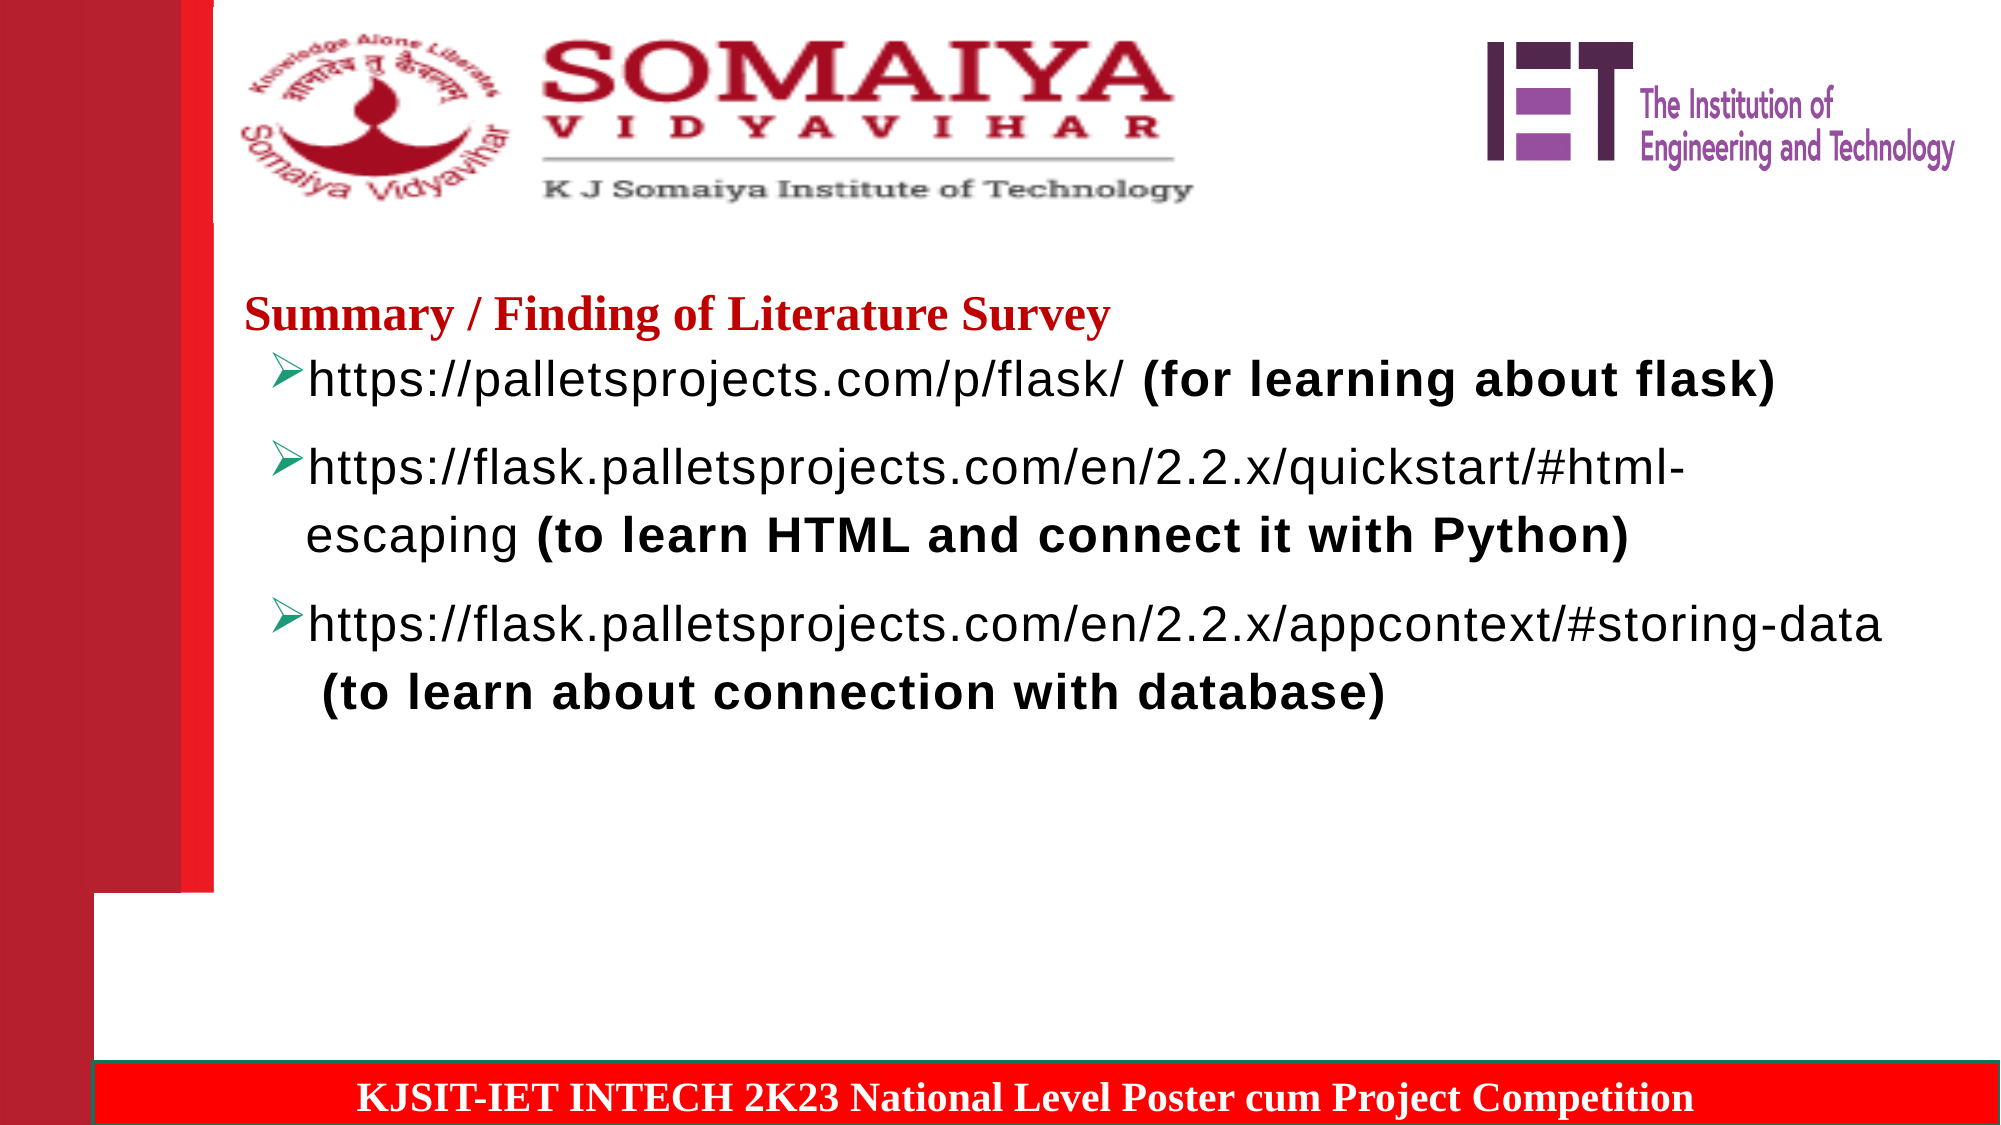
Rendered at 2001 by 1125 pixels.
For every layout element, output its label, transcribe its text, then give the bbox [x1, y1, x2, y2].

picture [0, 0, 2000, 1125]
text_box https://palletsprojects.com/p/flask/ (for learning about flask) https://flask.palletsprojects.com/en/2.2.x/quickstart/#html-escaping (to learn HTML and connect it with Python) https://flask.palletsprojects.com/en/2.2.x/appcontext/#storing-data (to learn about connection with database) [250, 319, 1925, 1009]
text_box [98, 1060, 2000, 1125]
text_box KJSIT-IET INTECH 2K23 National Level Poster cum Project Competition [100, 1062, 1962, 1125]
text_box Summary / Finding of Literature Survey [228, 235, 1538, 341]
